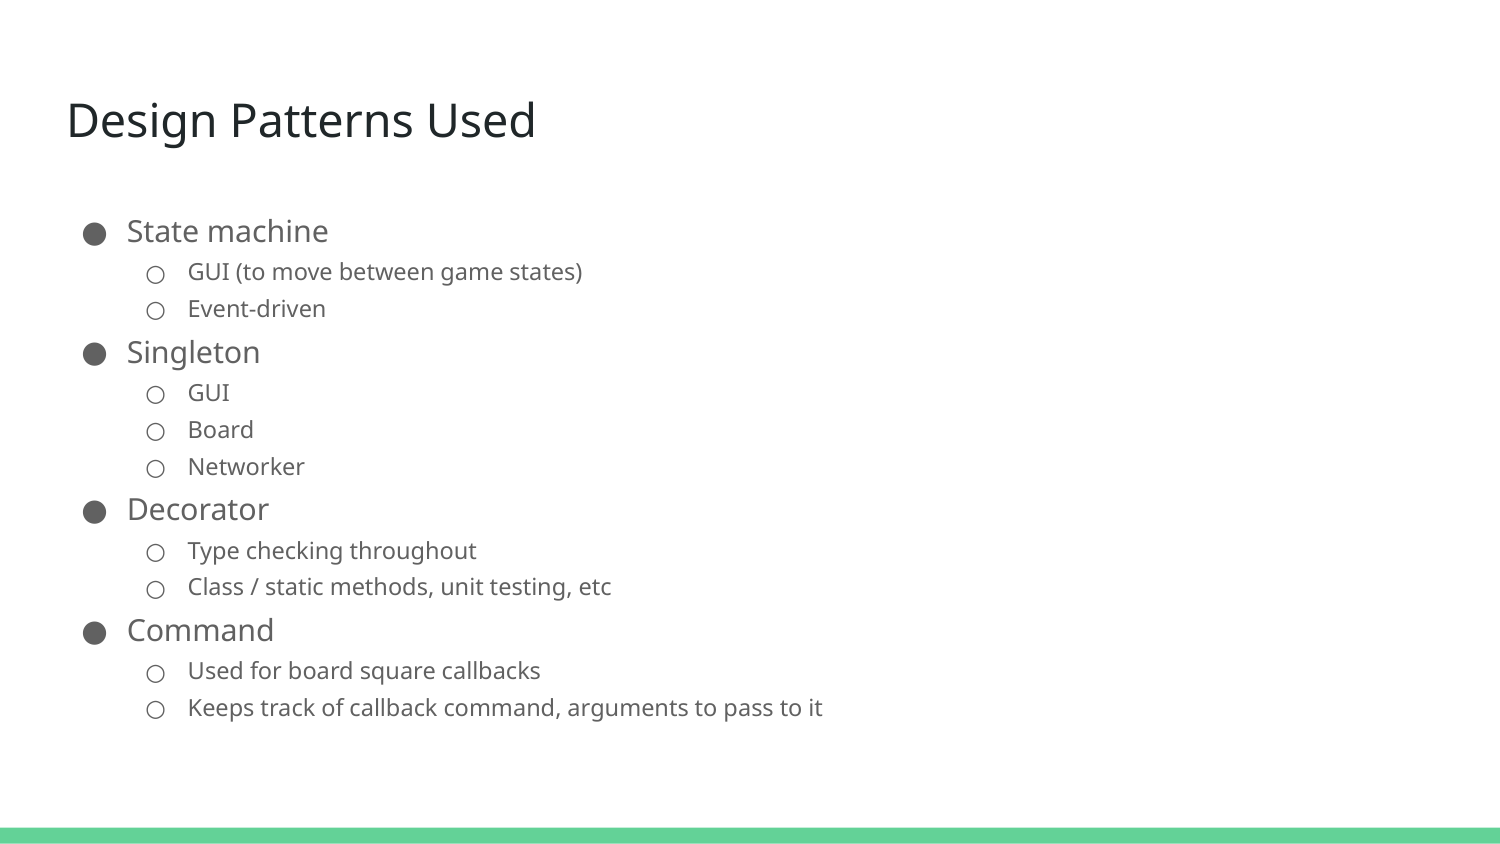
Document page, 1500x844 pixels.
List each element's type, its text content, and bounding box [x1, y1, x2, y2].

title Design Patterns Used [51, 72, 1449, 167]
list State machine GUI (to move between game states) Event-driven Singleton GUI Board Networker Decorator Type checking throughout Class / static methods, unit testing, etc Command Used for board square callbacks Keeps track of callback command, arguments to pass to it [51, 189, 1449, 750]
